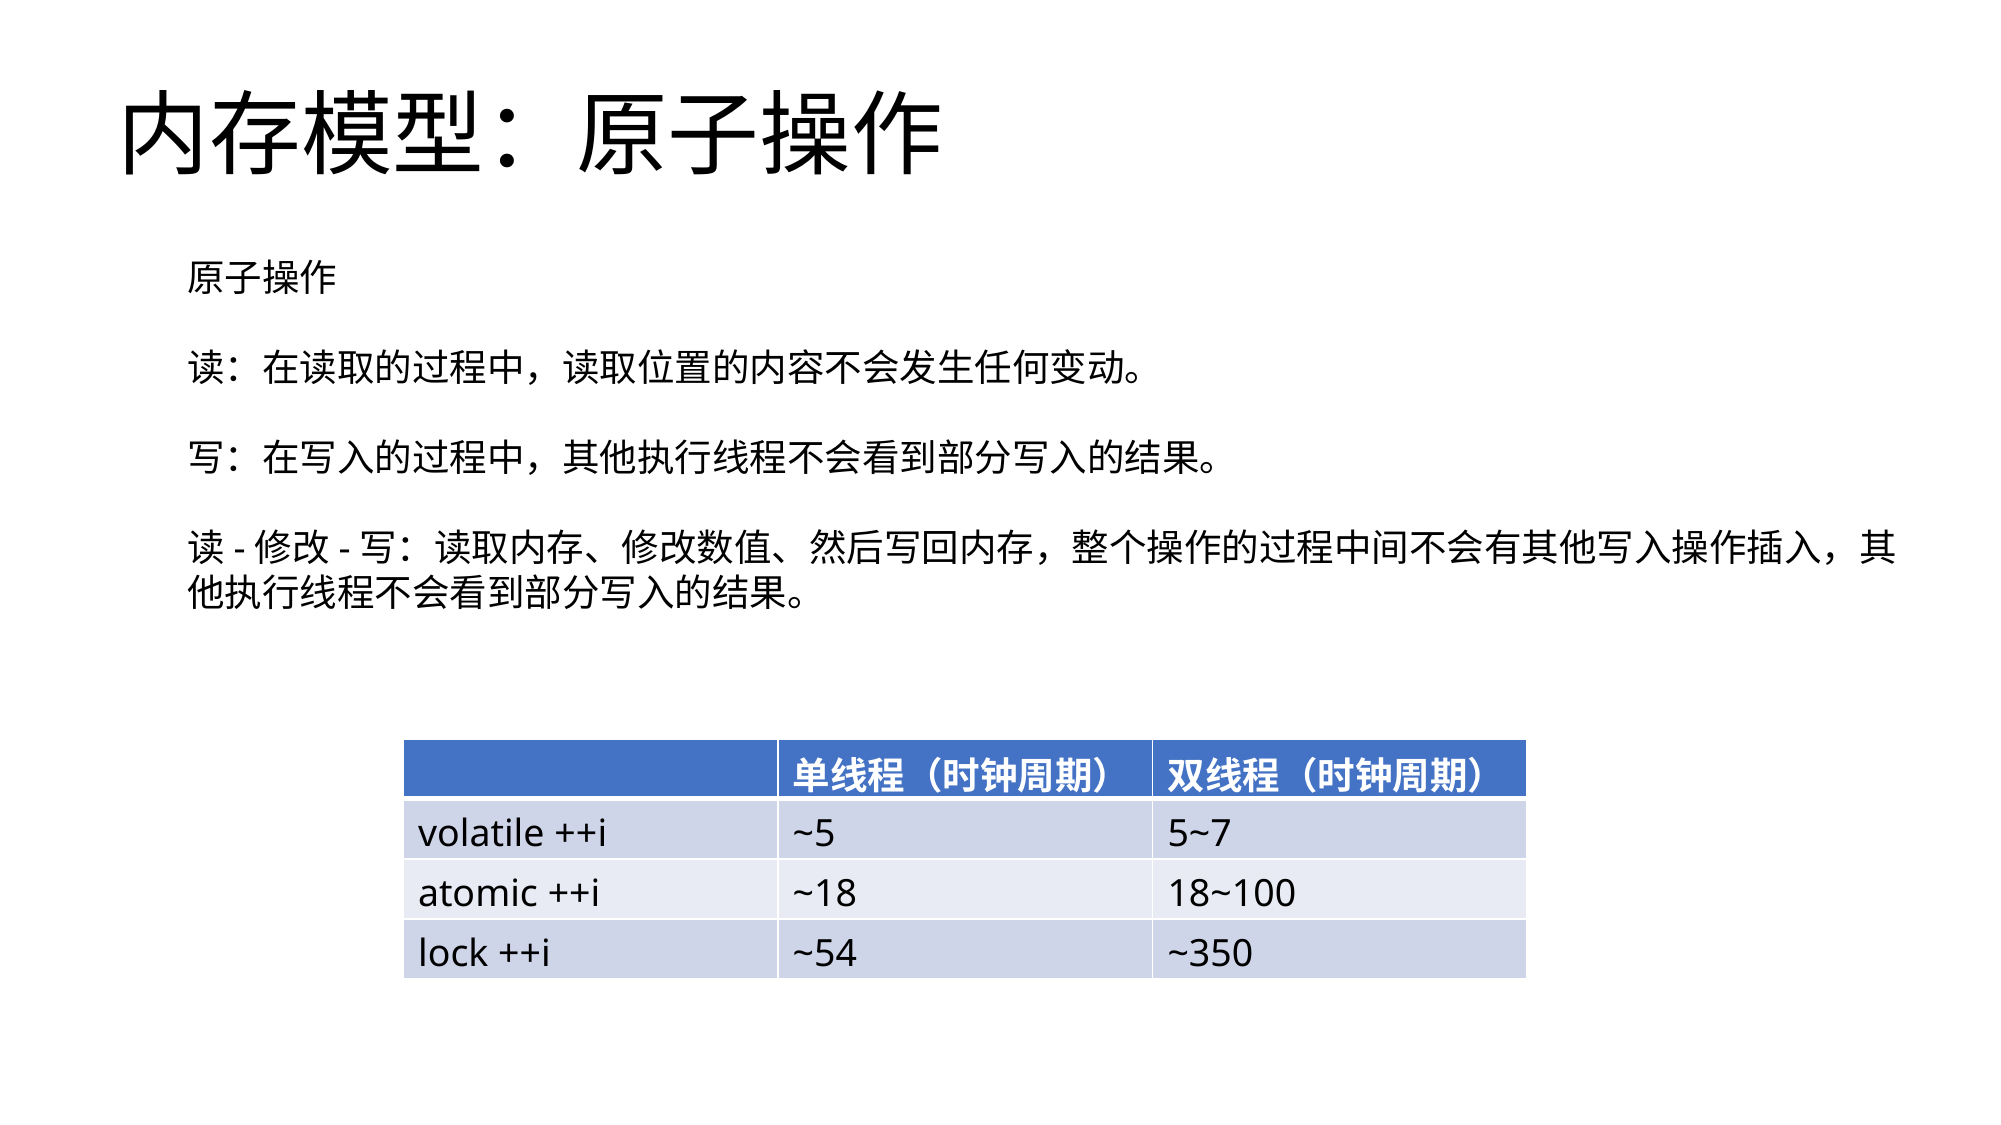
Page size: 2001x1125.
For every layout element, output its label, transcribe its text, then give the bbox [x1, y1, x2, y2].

text_box 原子操作 读：在读取的过程中，读取位置的内容不会发生任何变动。 写：在写入的过程中，其他执行线程不会看到部分写入的结果。 读-修改-写：读取内存、修改数值、然后写回内存，整个操作的过程中间不会有其他写入操作插入，其他执行线程不会看到部分写入的结果。 [172, 246, 1919, 622]
table_cell volatile ++i [404, 801, 777, 858]
table_cell ~5 [779, 801, 1152, 858]
table_cell atomic ++i [404, 860, 777, 918]
table_cell 5~7 [1153, 801, 1526, 858]
table_cell ~54 [779, 920, 1152, 978]
table_header 单线程（时钟周期） [779, 740, 1152, 796]
table_cell ~18 [779, 860, 1152, 918]
table_cell 18~100 [1153, 860, 1526, 918]
title 内存模型：原子操作 [102, 29, 1828, 247]
table_header [404, 740, 777, 796]
table_header 双线程（时钟周期） [1153, 740, 1526, 796]
table_cell ~350 [1153, 920, 1526, 978]
table_cell lock ++i [404, 920, 777, 978]
